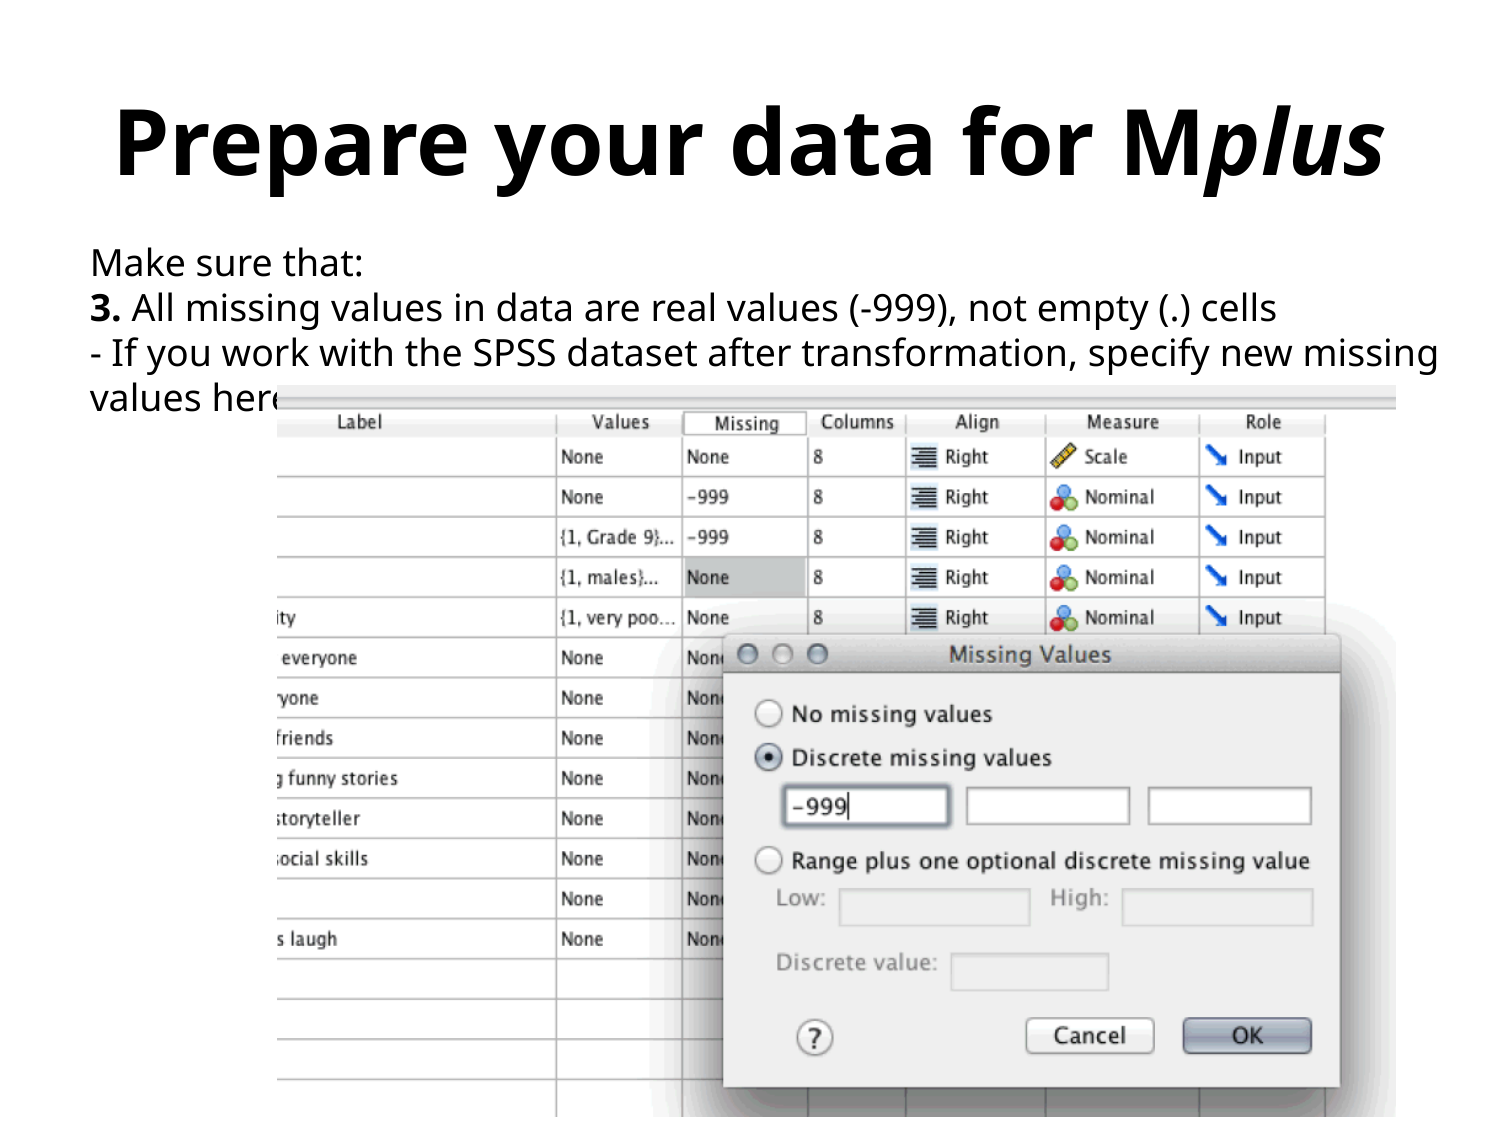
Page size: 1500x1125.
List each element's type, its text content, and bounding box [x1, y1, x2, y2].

title Prepare your data for Mplus [74, 44, 1426, 233]
picture [277, 385, 1396, 1117]
text_box Make sure that: 3. All missing values in data are real values (-999), not empty (.) cells - If you work with the SPSS dataset after transformation, specify new missing values here: [75, 231, 1459, 427]
